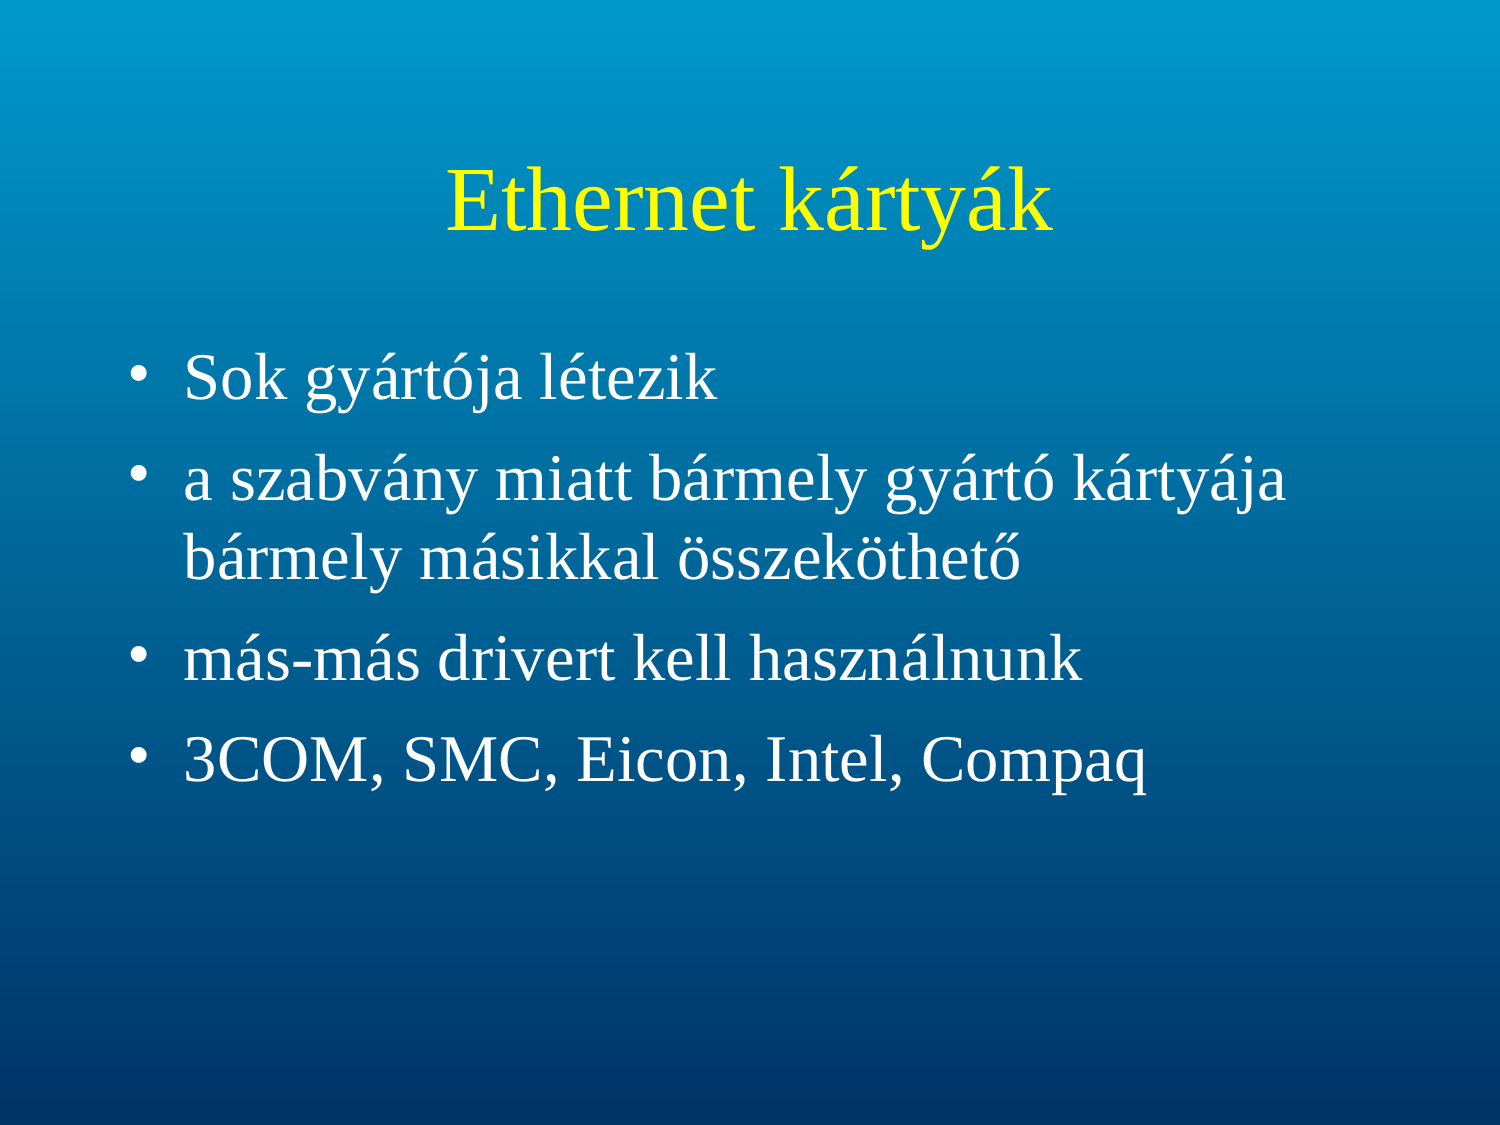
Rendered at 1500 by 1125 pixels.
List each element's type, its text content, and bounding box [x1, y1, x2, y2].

list Sok gyártója létezik a szabvány miatt bármely gyártó kártyája bármely másikkal összeköthető más-más drivert kell használnunk 3COM, SMC, Eicon, Intel, Compaq [112, 324, 1388, 1000]
title Ethernet kártyák [112, 99, 1388, 288]
